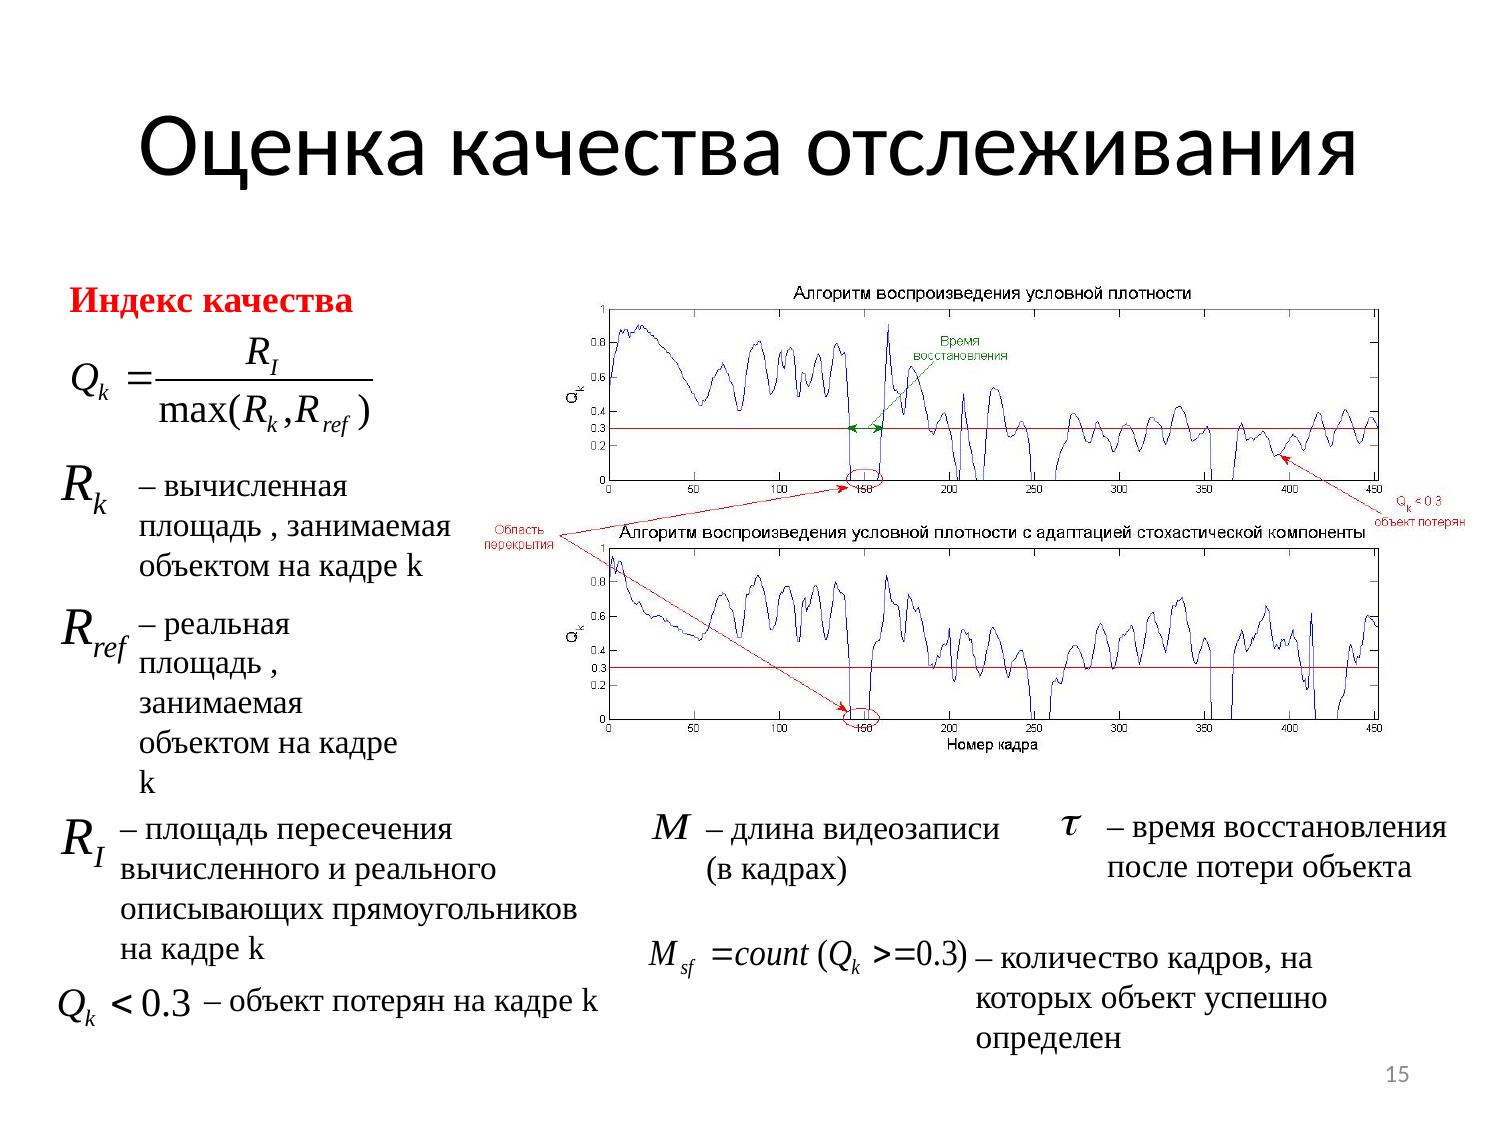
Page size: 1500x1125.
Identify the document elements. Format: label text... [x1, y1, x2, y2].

text_box – длина видеозаписи (в кадрах) [691, 799, 1020, 894]
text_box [51, 975, 197, 1037]
text_box – количество кадров, на которых объект успешно определен [960, 927, 1430, 1063]
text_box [642, 927, 973, 987]
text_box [64, 325, 381, 445]
text_box – площадь пересечения вычисленного и реального описывающих прямоугольников на кадре k [105, 799, 626, 974]
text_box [51, 800, 119, 877]
slide_number 15 [1074, 1063, 1425, 1103]
text_box – вычисленная площадь , занимаемая объектом на кадре k [123, 456, 474, 591]
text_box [51, 591, 145, 676]
text_box – время восстановления после потери объекта [1092, 796, 1465, 892]
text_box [644, 804, 705, 847]
text_box Индекс качества [54, 267, 369, 327]
title Оценка качества отслеживания [75, 45, 1425, 233]
text_box – объект потерян на кадре k [189, 970, 614, 1026]
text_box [51, 447, 119, 528]
text_box – реальная площадь , занимаемая объектом на кадре k [123, 593, 420, 799]
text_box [1056, 806, 1093, 847]
picture [479, 269, 1473, 774]
